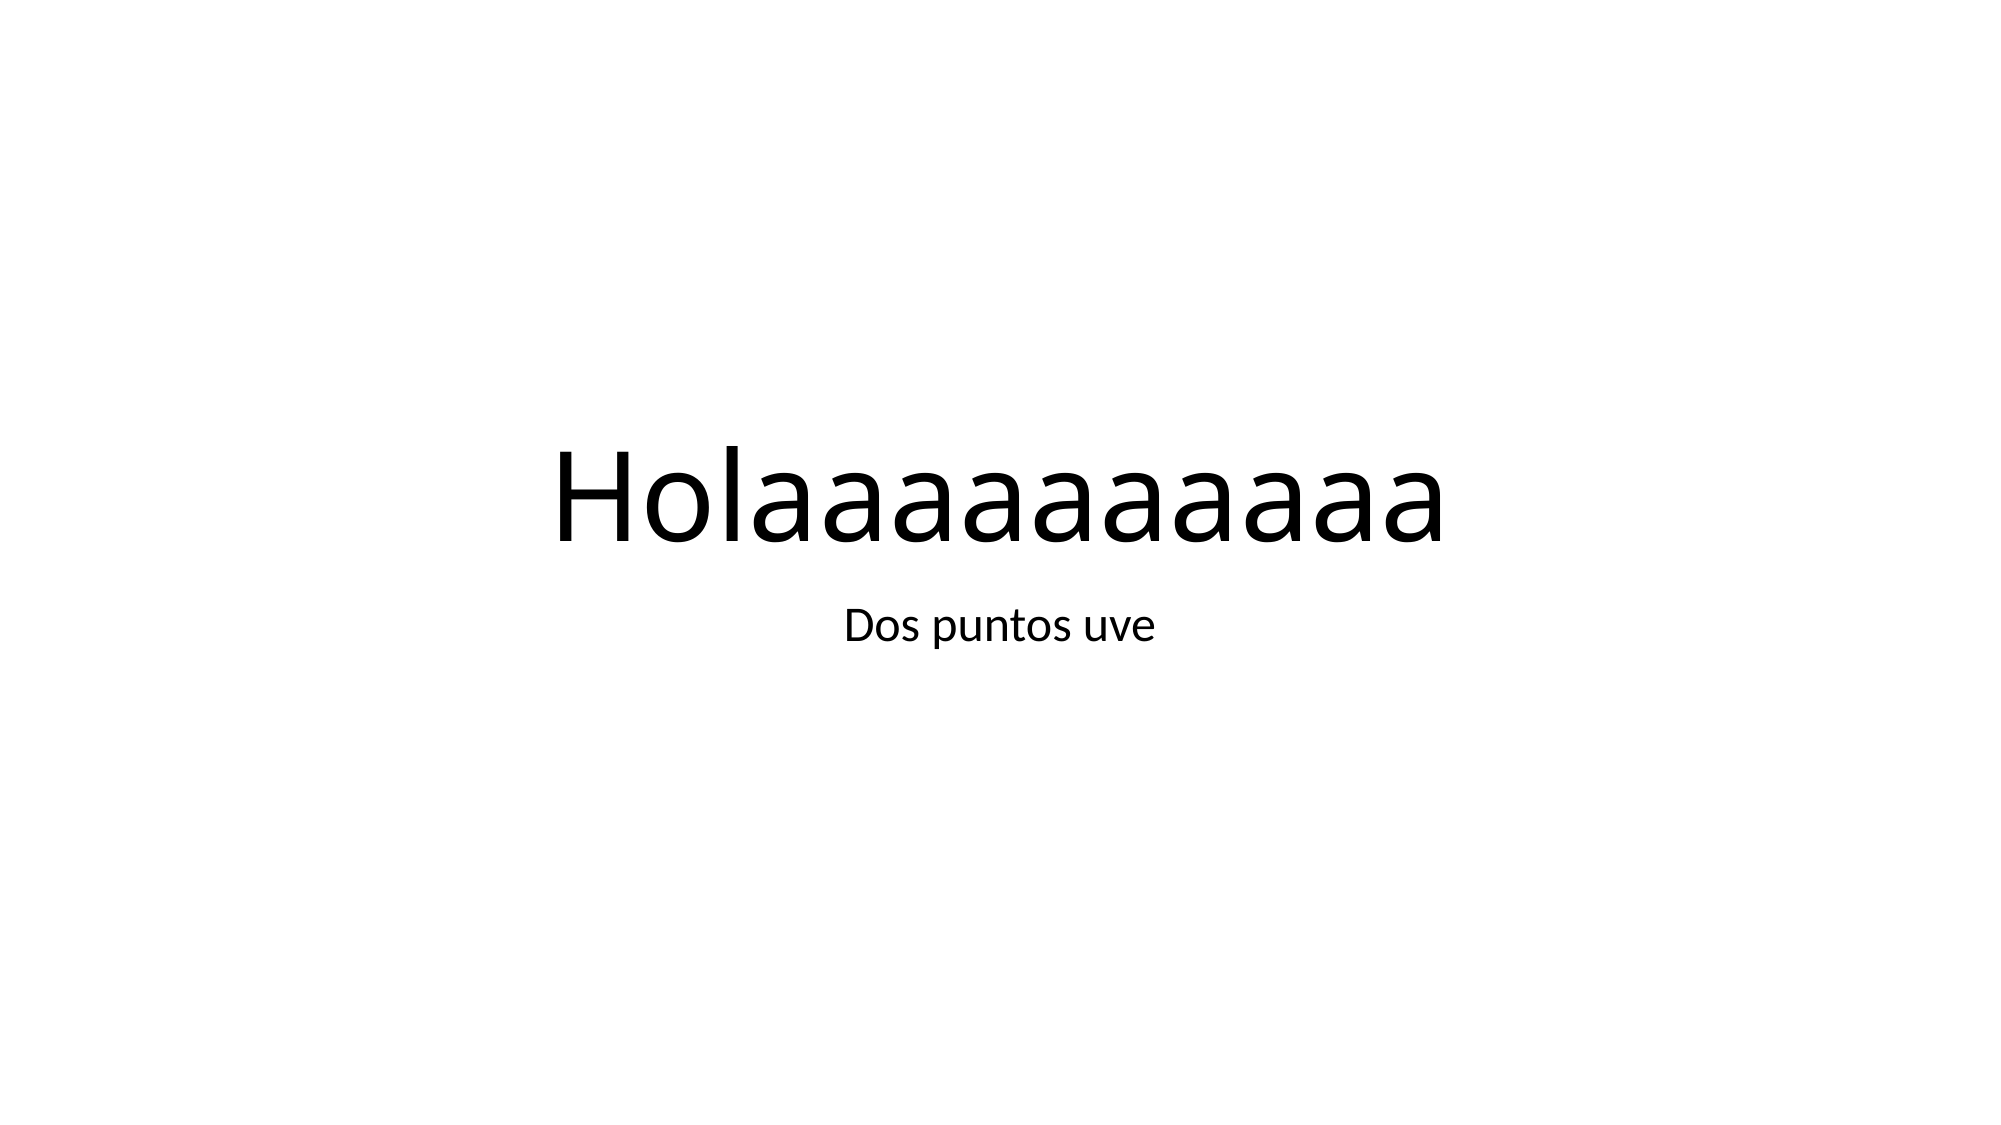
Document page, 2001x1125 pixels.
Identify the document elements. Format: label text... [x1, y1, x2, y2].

subtitle Dos puntos uve [249, 590, 1750, 863]
title Holaaaaaaaaaa [249, 184, 1750, 576]
